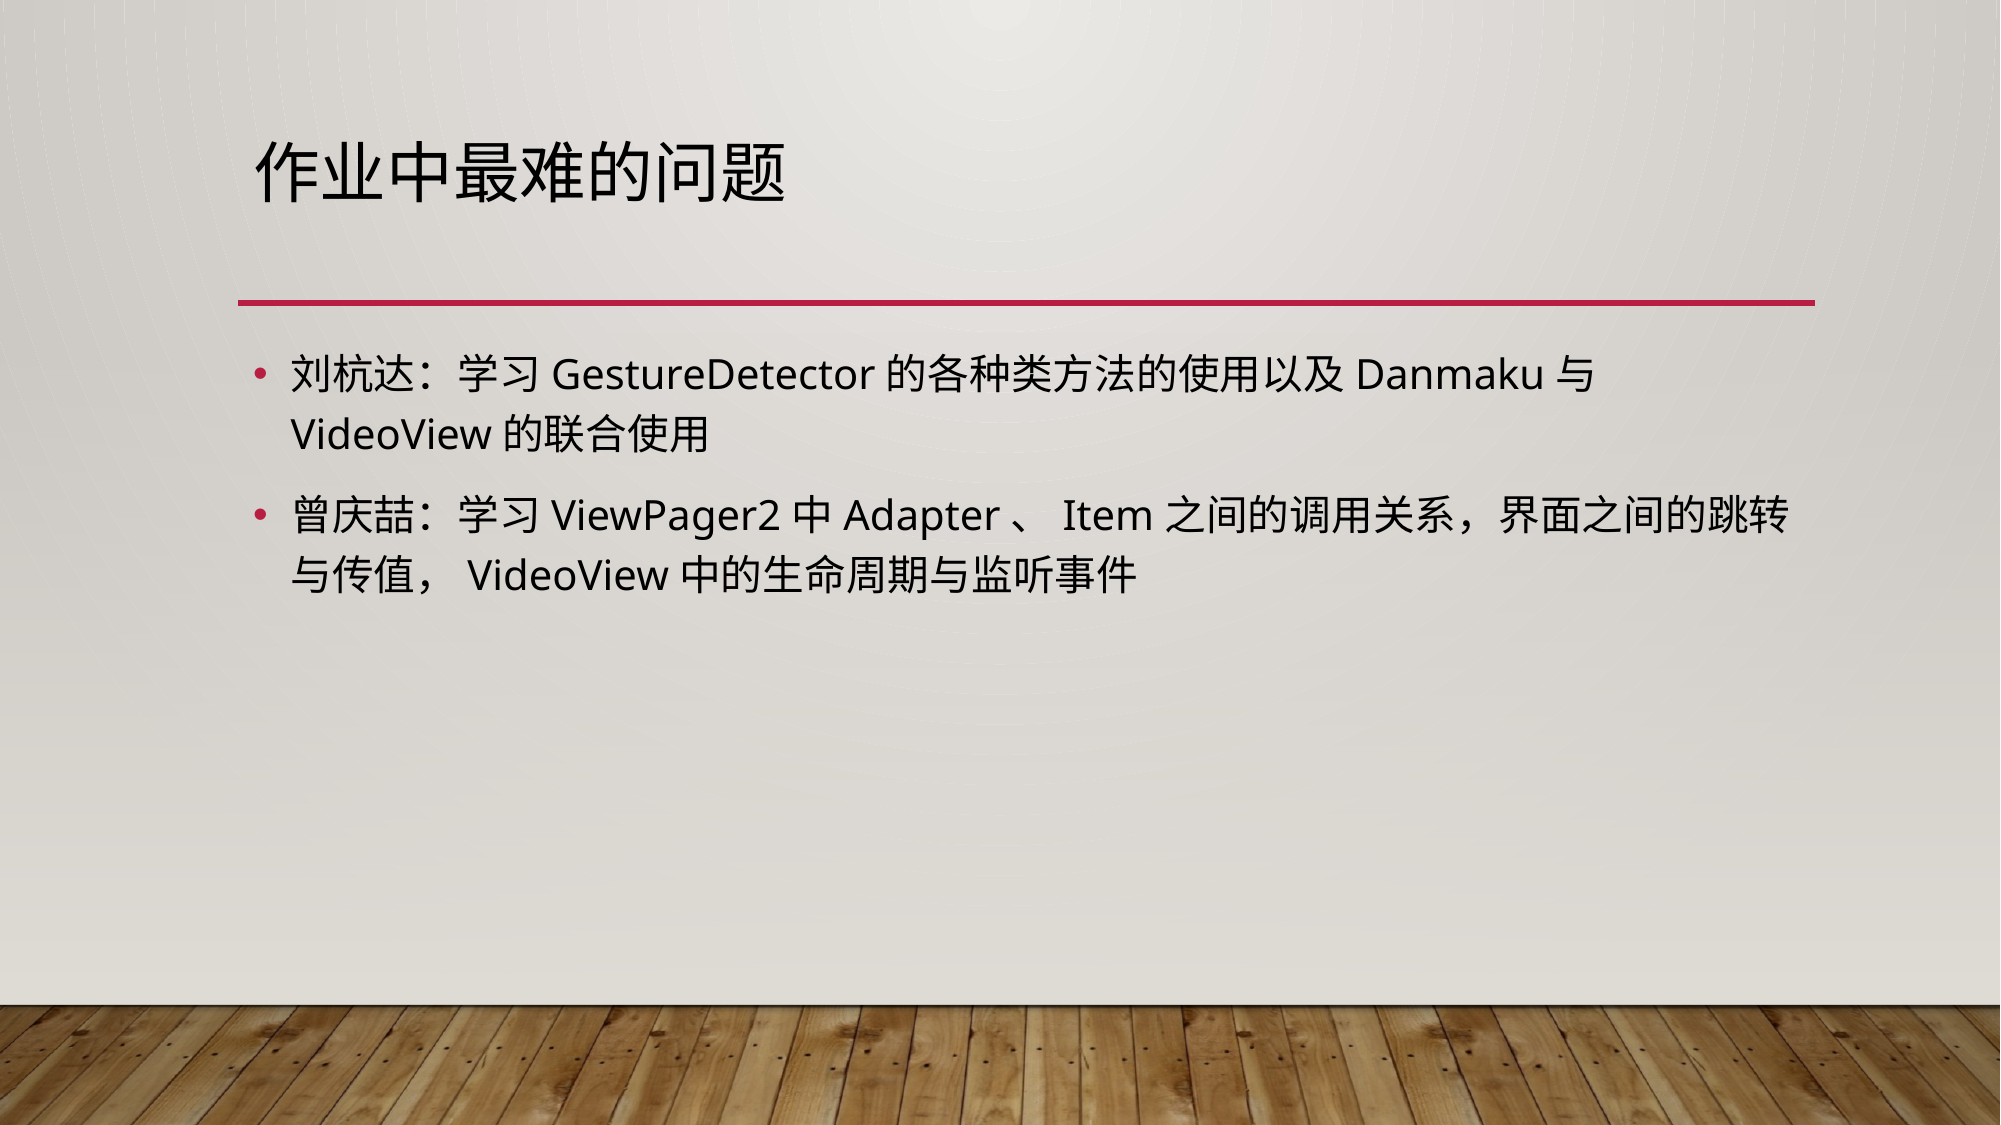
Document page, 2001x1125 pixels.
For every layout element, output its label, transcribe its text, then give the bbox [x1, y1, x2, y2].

list 刘杭达：学习GestureDetector的各种类方法的使用以及Danmaku与VideoView的联合使用 曾庆喆：学习ViewPager2中Adapter、Item之间的调用关系，界面之间的跳转与传值，VideoView中的生命周期与监听事件 [238, 330, 1814, 897]
picture [0, 1005, 2000, 1125]
title 作业中最难的问题 [238, 131, 1814, 305]
